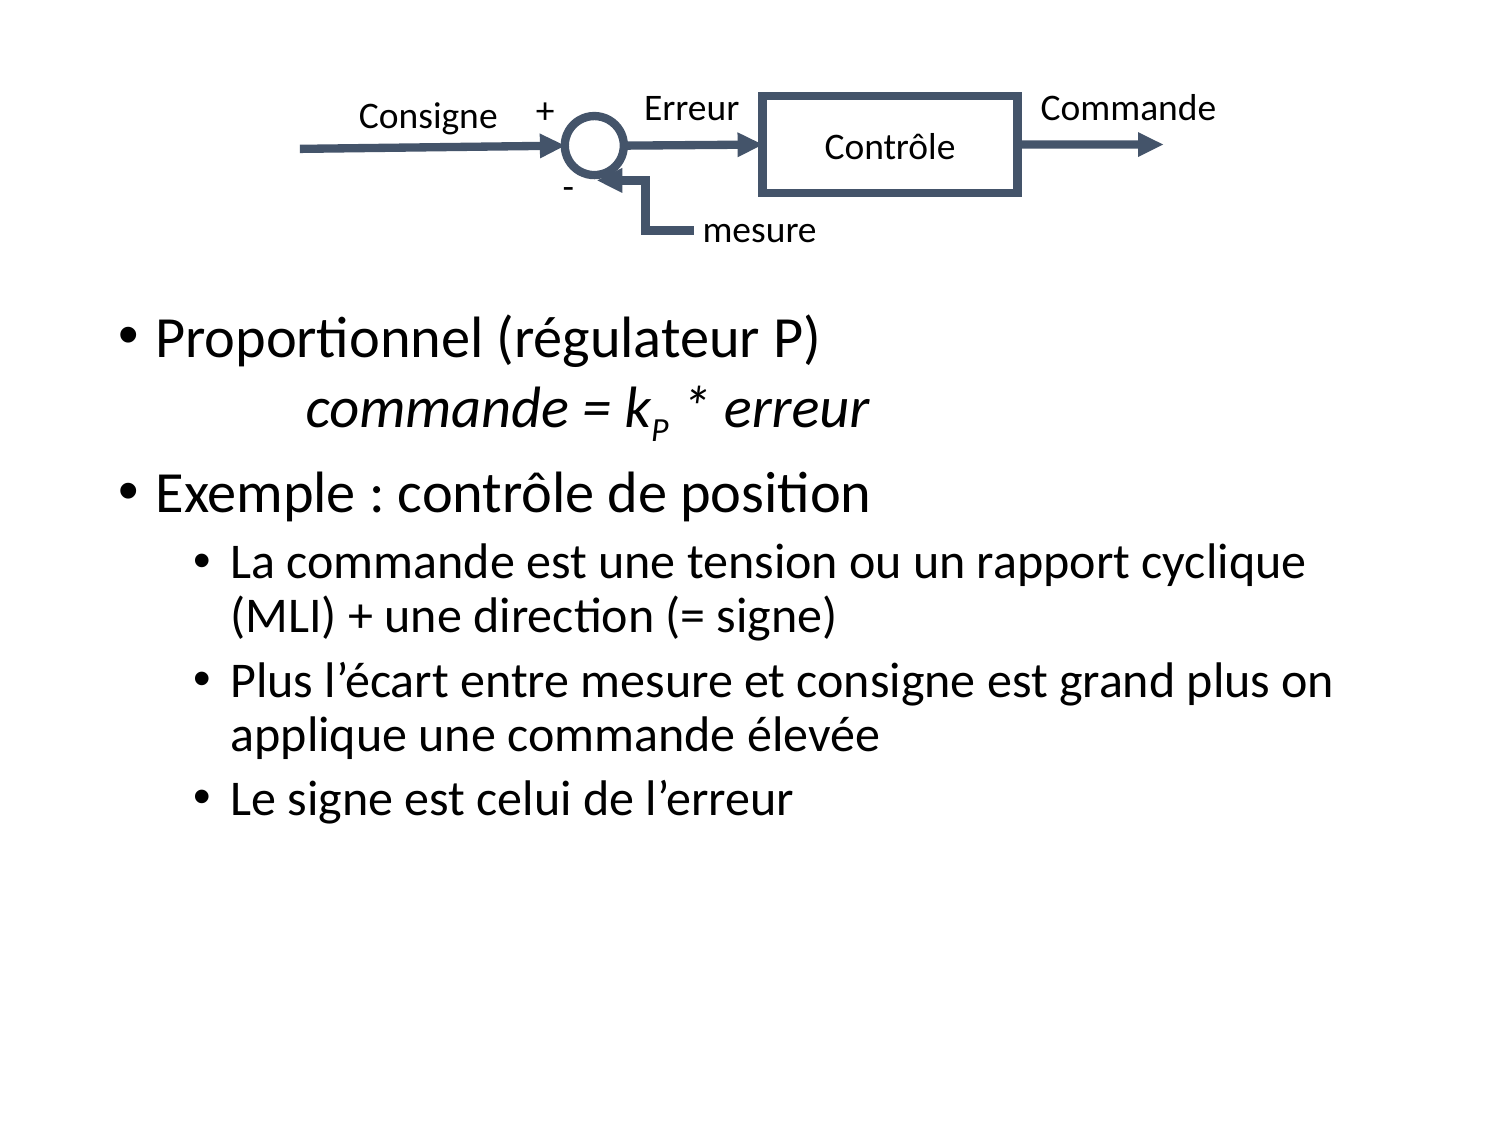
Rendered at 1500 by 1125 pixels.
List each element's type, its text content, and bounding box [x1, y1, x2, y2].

text_box [563, 115, 625, 177]
text_box Commande [1025, 75, 1232, 136]
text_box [597, 180, 694, 231]
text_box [299, 145, 565, 149]
text_box Consigne [344, 83, 513, 144]
text_box Erreur [629, 75, 755, 136]
text_box Contrôle [762, 95, 1018, 194]
text_box - [548, 154, 590, 215]
text_box mesure [687, 198, 832, 258]
list Proportionnel (régulateur P) commande = kP * erreur Exemple : contrôle de position La commande est une tension ou un rapport cyclique (MLI) + une direction (= signe) Plus l’écart entre mesure et consigne est grand plus on applique une commande élevée Le signe est celui de l’erreur [103, 299, 1397, 1014]
text_box + [521, 78, 570, 139]
